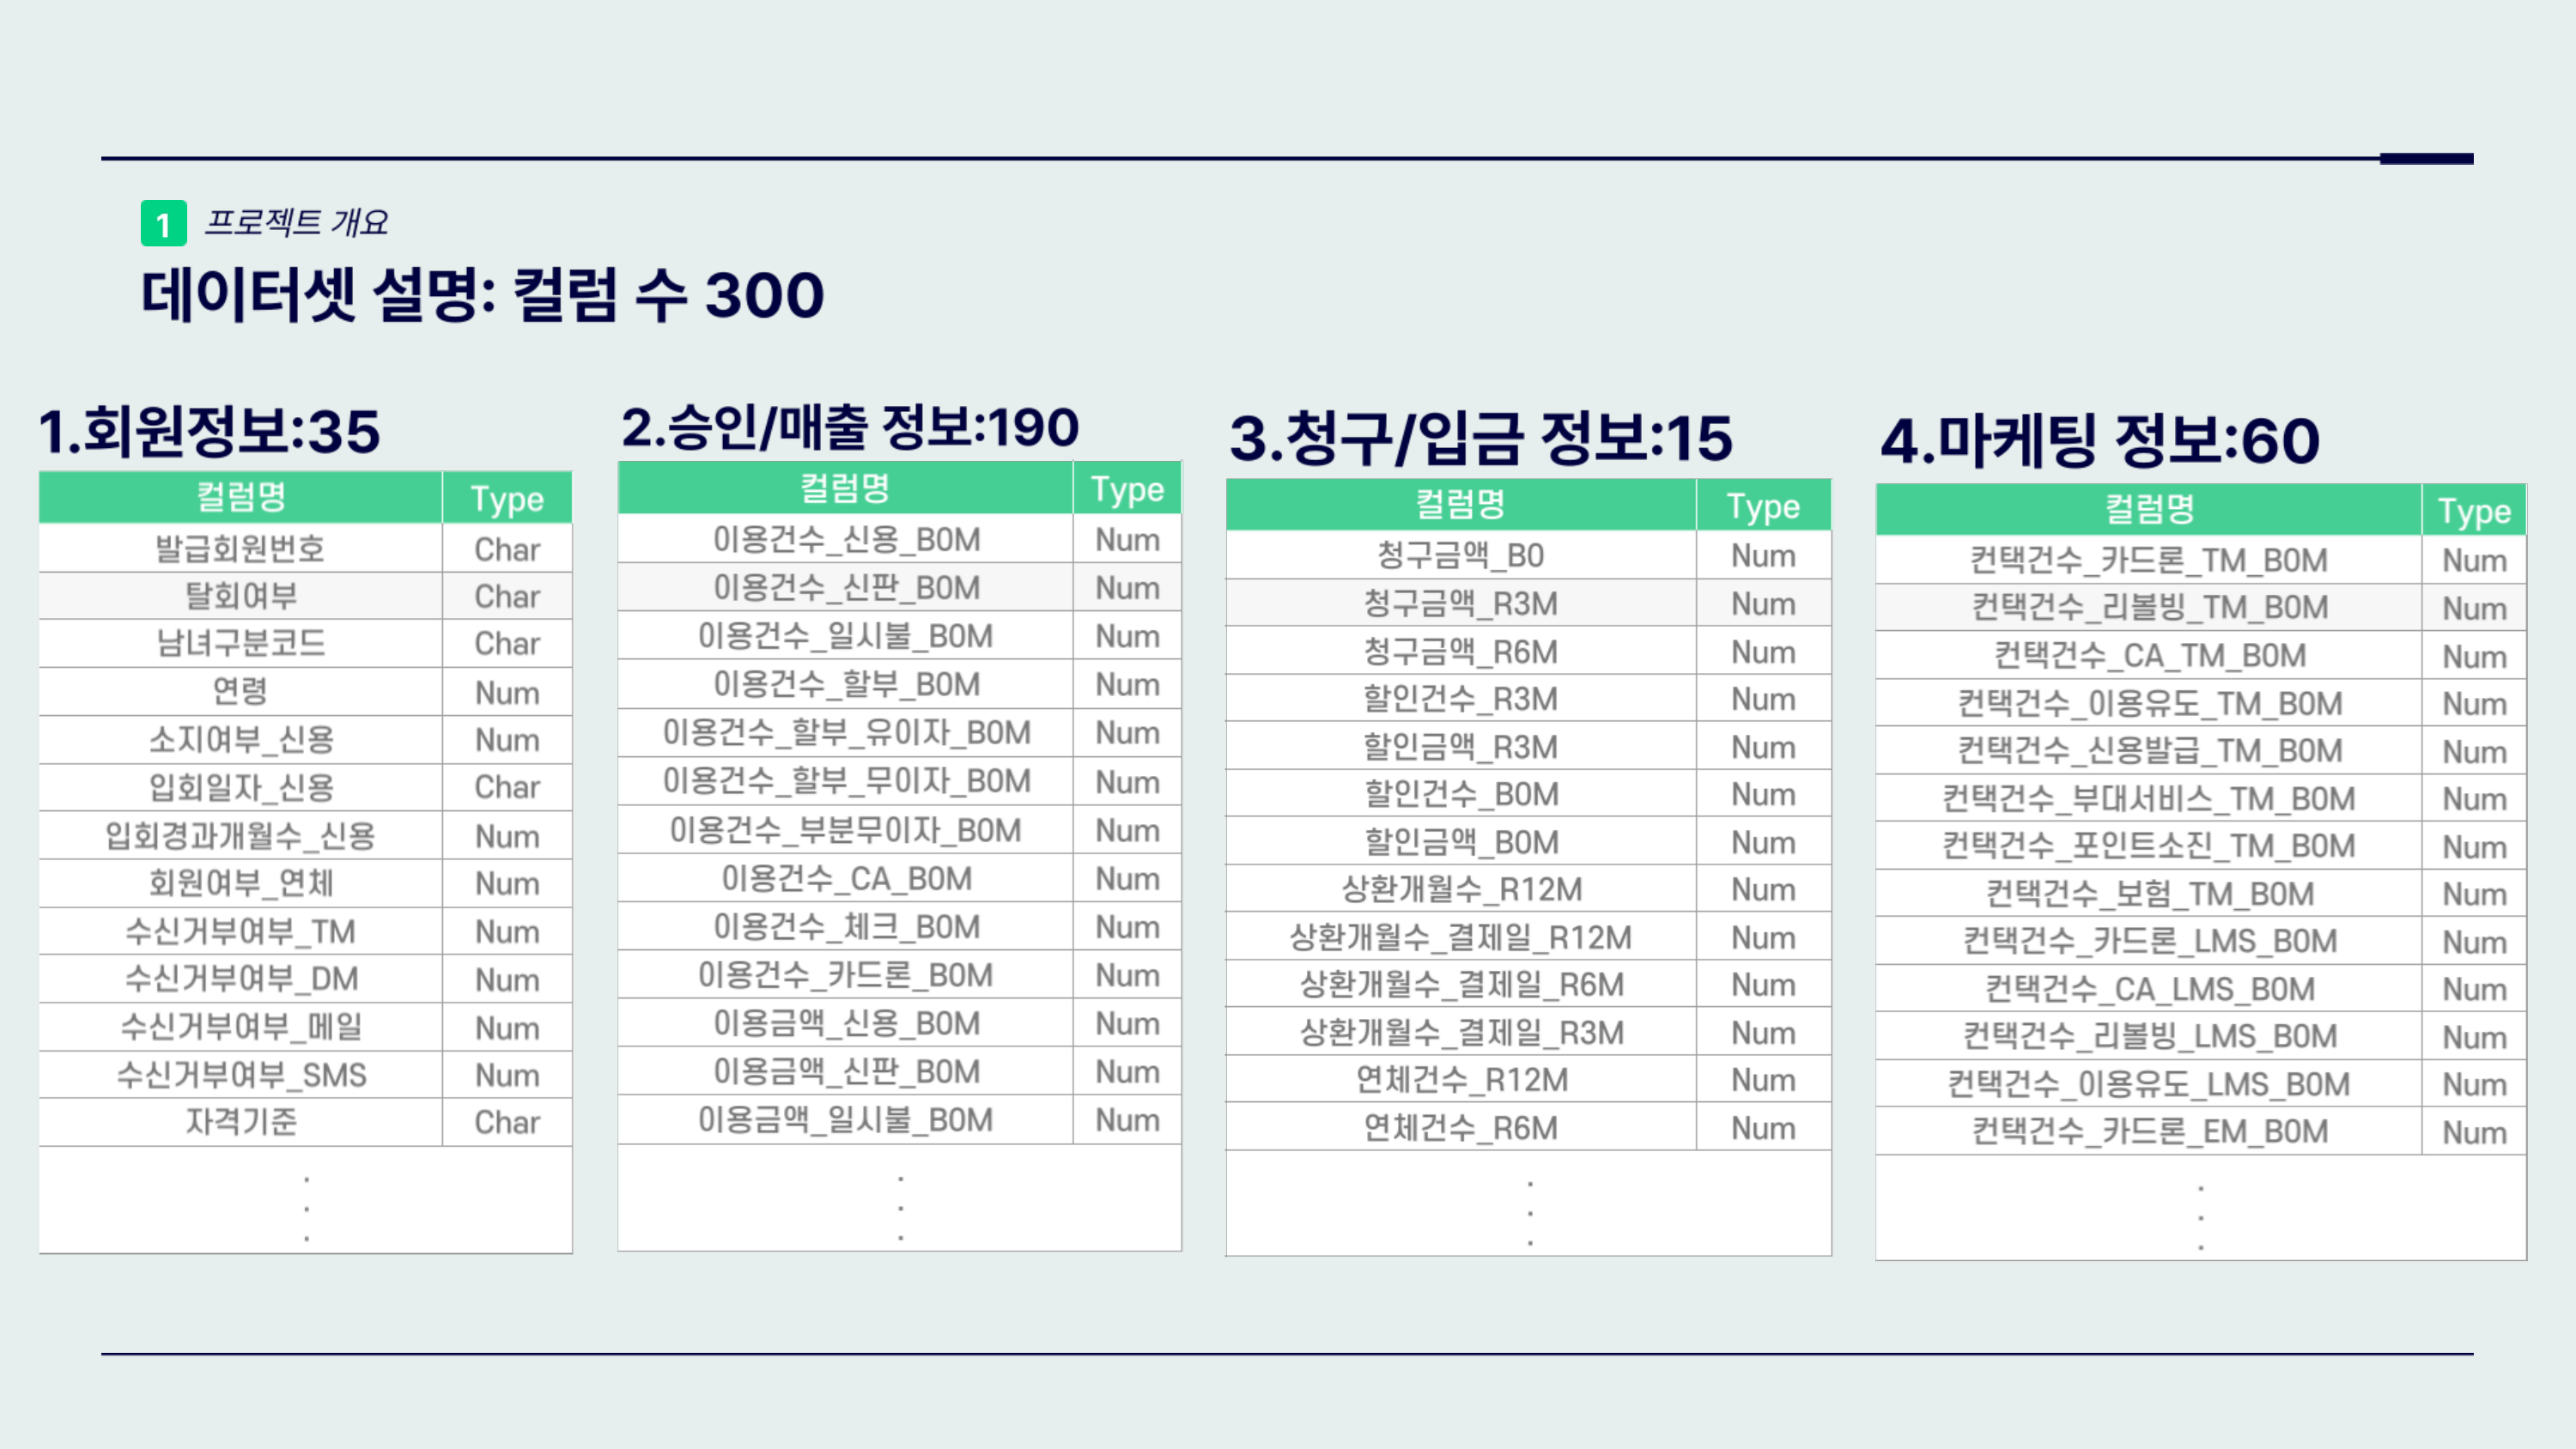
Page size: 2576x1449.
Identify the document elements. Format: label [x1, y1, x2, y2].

text_box [1876, 398, 2576, 1264]
picture [0, 66, 2576, 1449]
text_box [845, 153, 2475, 165]
text_box [618, 391, 1382, 1254]
text_box [101, 1352, 2475, 1356]
text_box [1227, 396, 1989, 1258]
